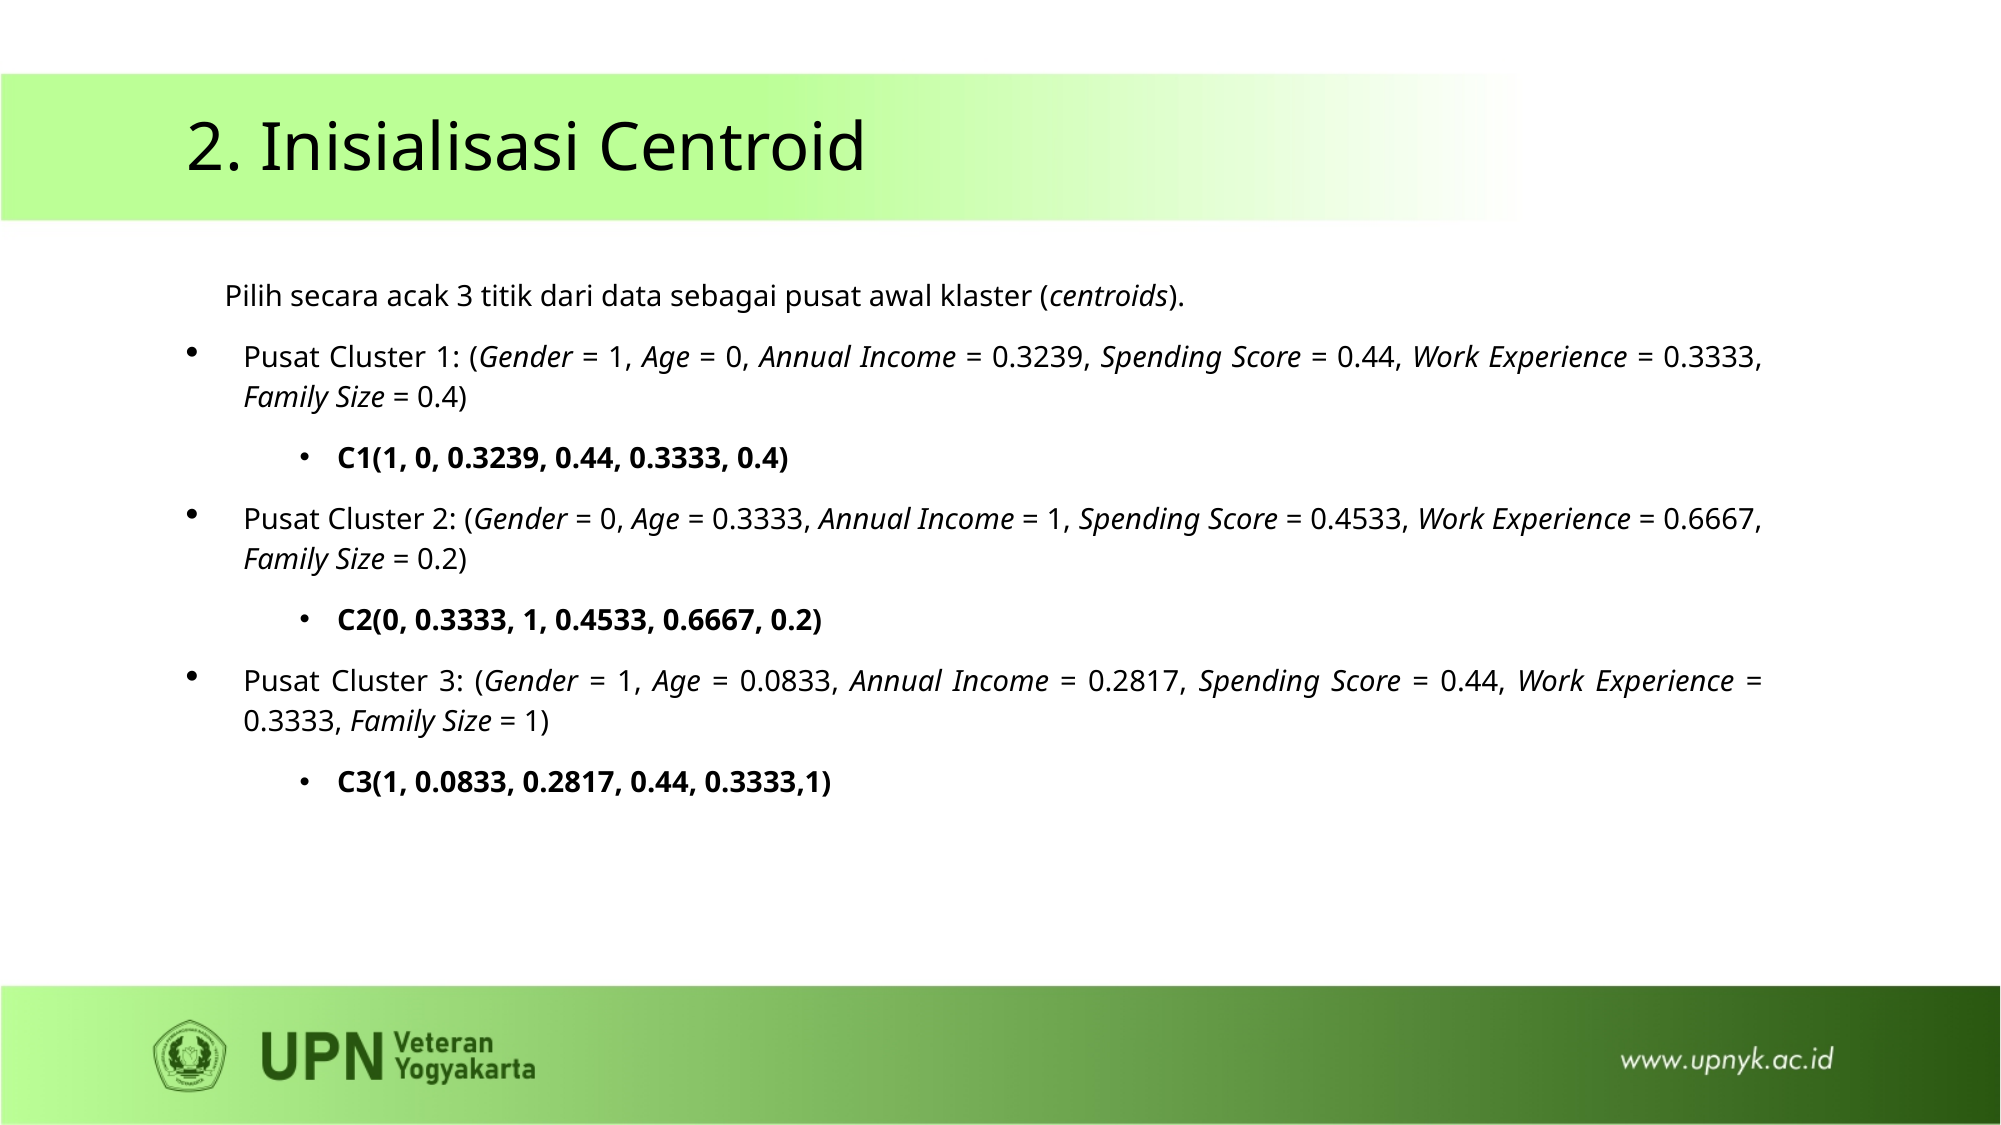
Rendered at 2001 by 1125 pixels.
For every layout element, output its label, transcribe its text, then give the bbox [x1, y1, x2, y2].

text_box 2. Inisialisasi Centroid [172, 95, 1020, 191]
list Pilih secara acak 3 titik dari data sebagai pusat awal klaster (centroids). Pusat Cluster 1: (Gender = 1, Age = 0, Annual Income = 0.3239, Spending Score = 0.44, Work Experience = 0.3333, Family Size = 0.4) C1(1, 0, 0.3239, 0.44, 0.3333, 0.4) Pusat Cluster 2: (Gender = 0, Age = 0.3333, Annual Income = 1, Spending Score = 0.4533, Work Experience = 0.6667, Family Size = 0.2) C2(0, 0.3333, 1, 0.4533, 0.6667, 0.2) Pusat Cluster 3: (Gender = 1, Age = 0.0833, Annual Income = 0.2817, Spending Score = 0.44, Work Experience = 0.3333, Family Size = 1) C3(1, 0.0833, 0.2817, 0.44, 0.3333,1) [172, 264, 1778, 811]
picture [0, 0, 2001, 1125]
